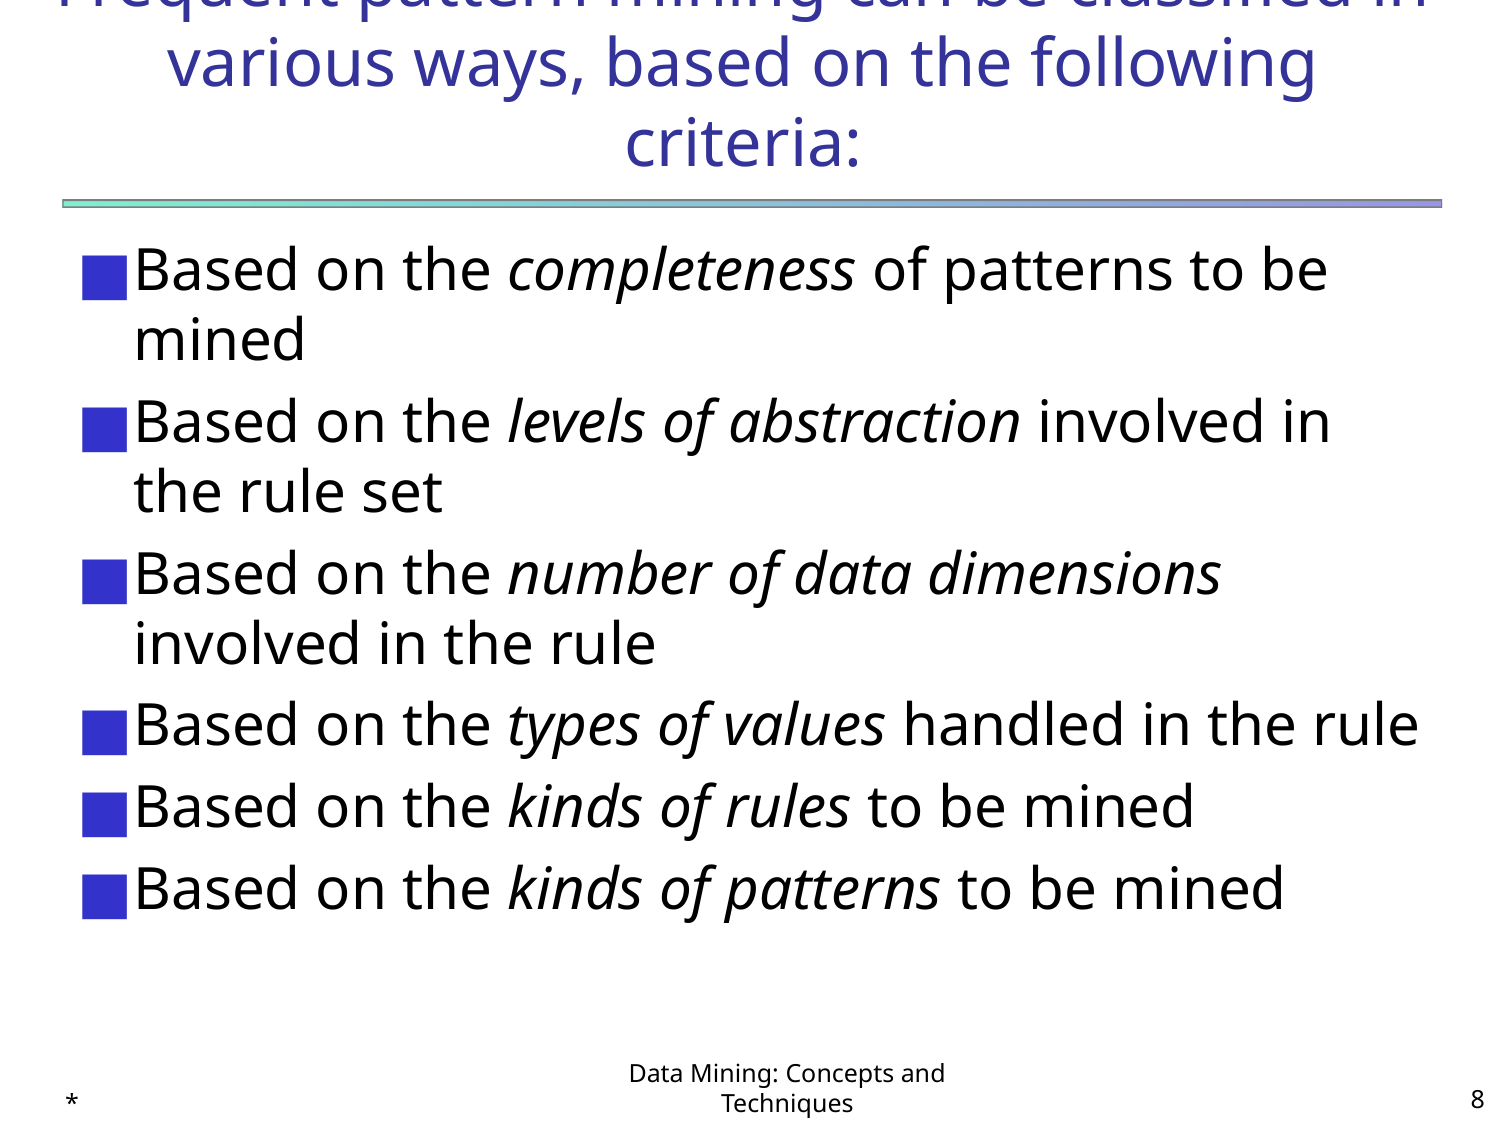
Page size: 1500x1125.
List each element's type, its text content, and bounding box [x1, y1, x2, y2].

list Based on the completeness of patterns to be mined Based on the levels of abstraction involved in the rule set Based on the number of data dimensions involved in the rule Based on the types of values handled in the rule Based on the kinds of rules to be mined Based on the kinds of patterns to be mined [62, 224, 1438, 1063]
title Frequent pattern mining can be classified in various ways, based on the following criteria: [24, 87, 1463, 188]
text_box Data Mining: Concepts and Techniques [549, 1062, 1025, 1125]
text_box * [49, 1062, 363, 1125]
text_box ‹#› [1187, 1062, 1500, 1125]
